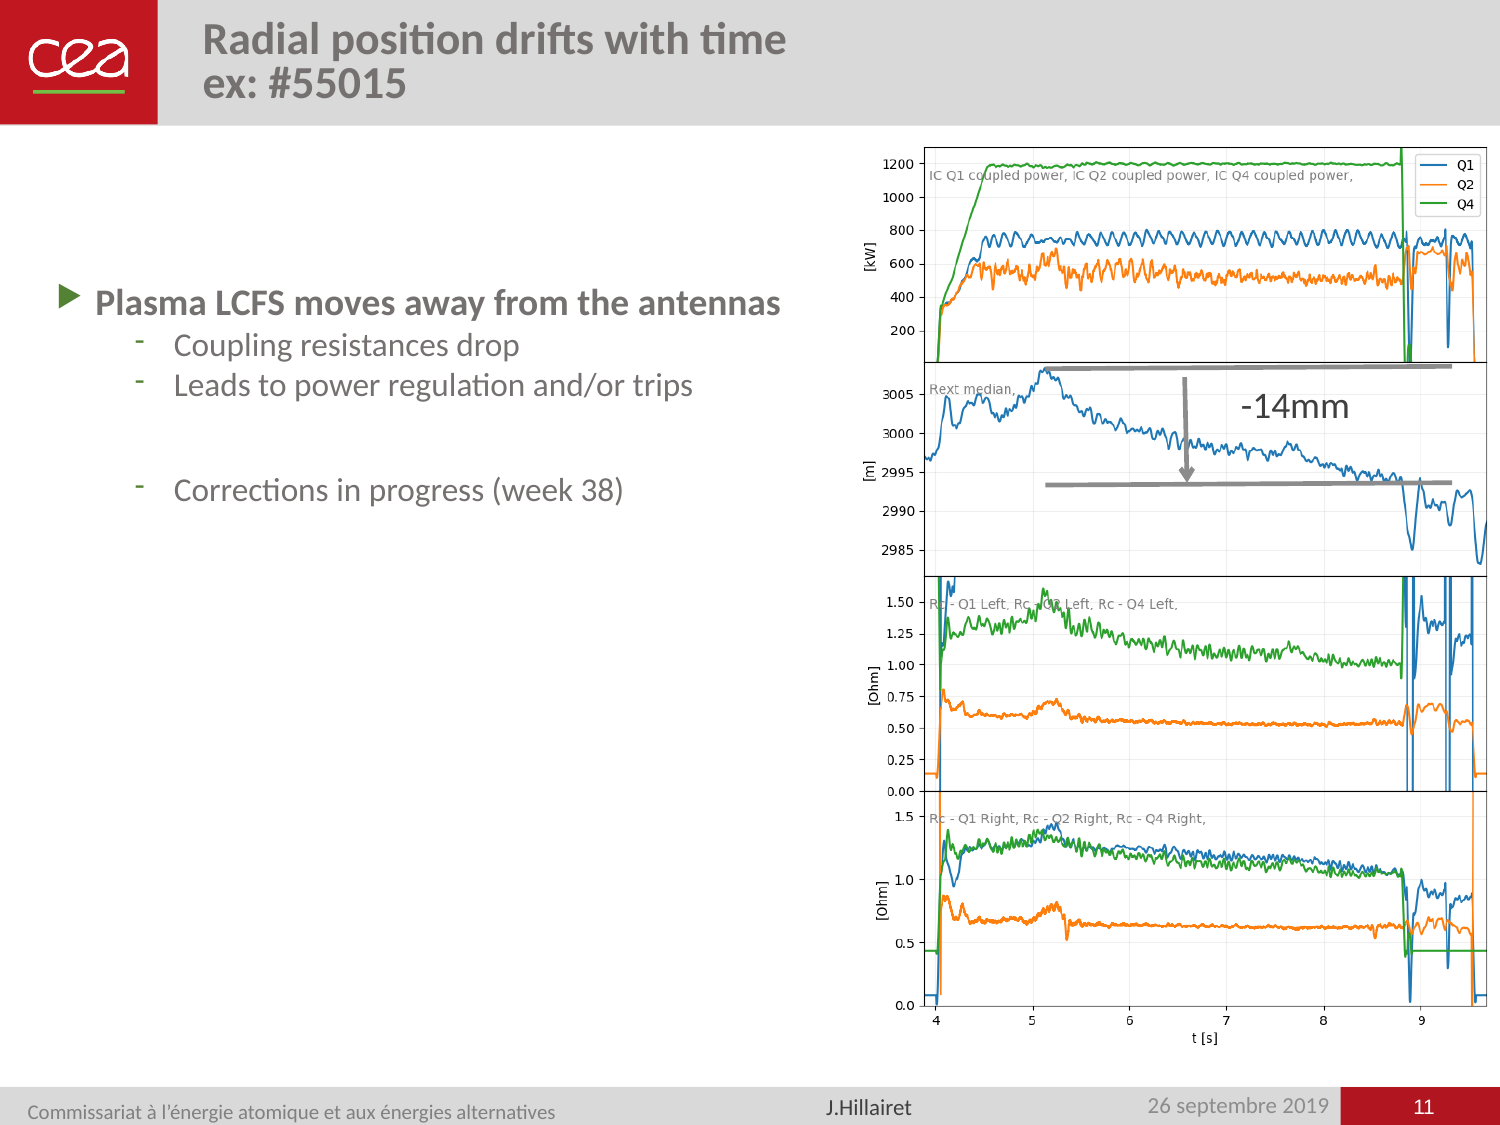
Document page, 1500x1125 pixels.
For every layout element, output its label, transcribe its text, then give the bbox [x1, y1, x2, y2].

title Radial position drifts with time ex: #55015 [181, 9, 903, 117]
picture [849, 133, 1500, 1059]
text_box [1184, 377, 1188, 483]
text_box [1045, 482, 1453, 486]
list Plasma LCFS moves away from the antennas Coupling resistances drop Leads to power regulation and/or trips Corrections in progress (week 38) [35, 267, 849, 496]
slide_number 11 [1372, 1093, 1476, 1119]
picture [27, 36, 129, 94]
